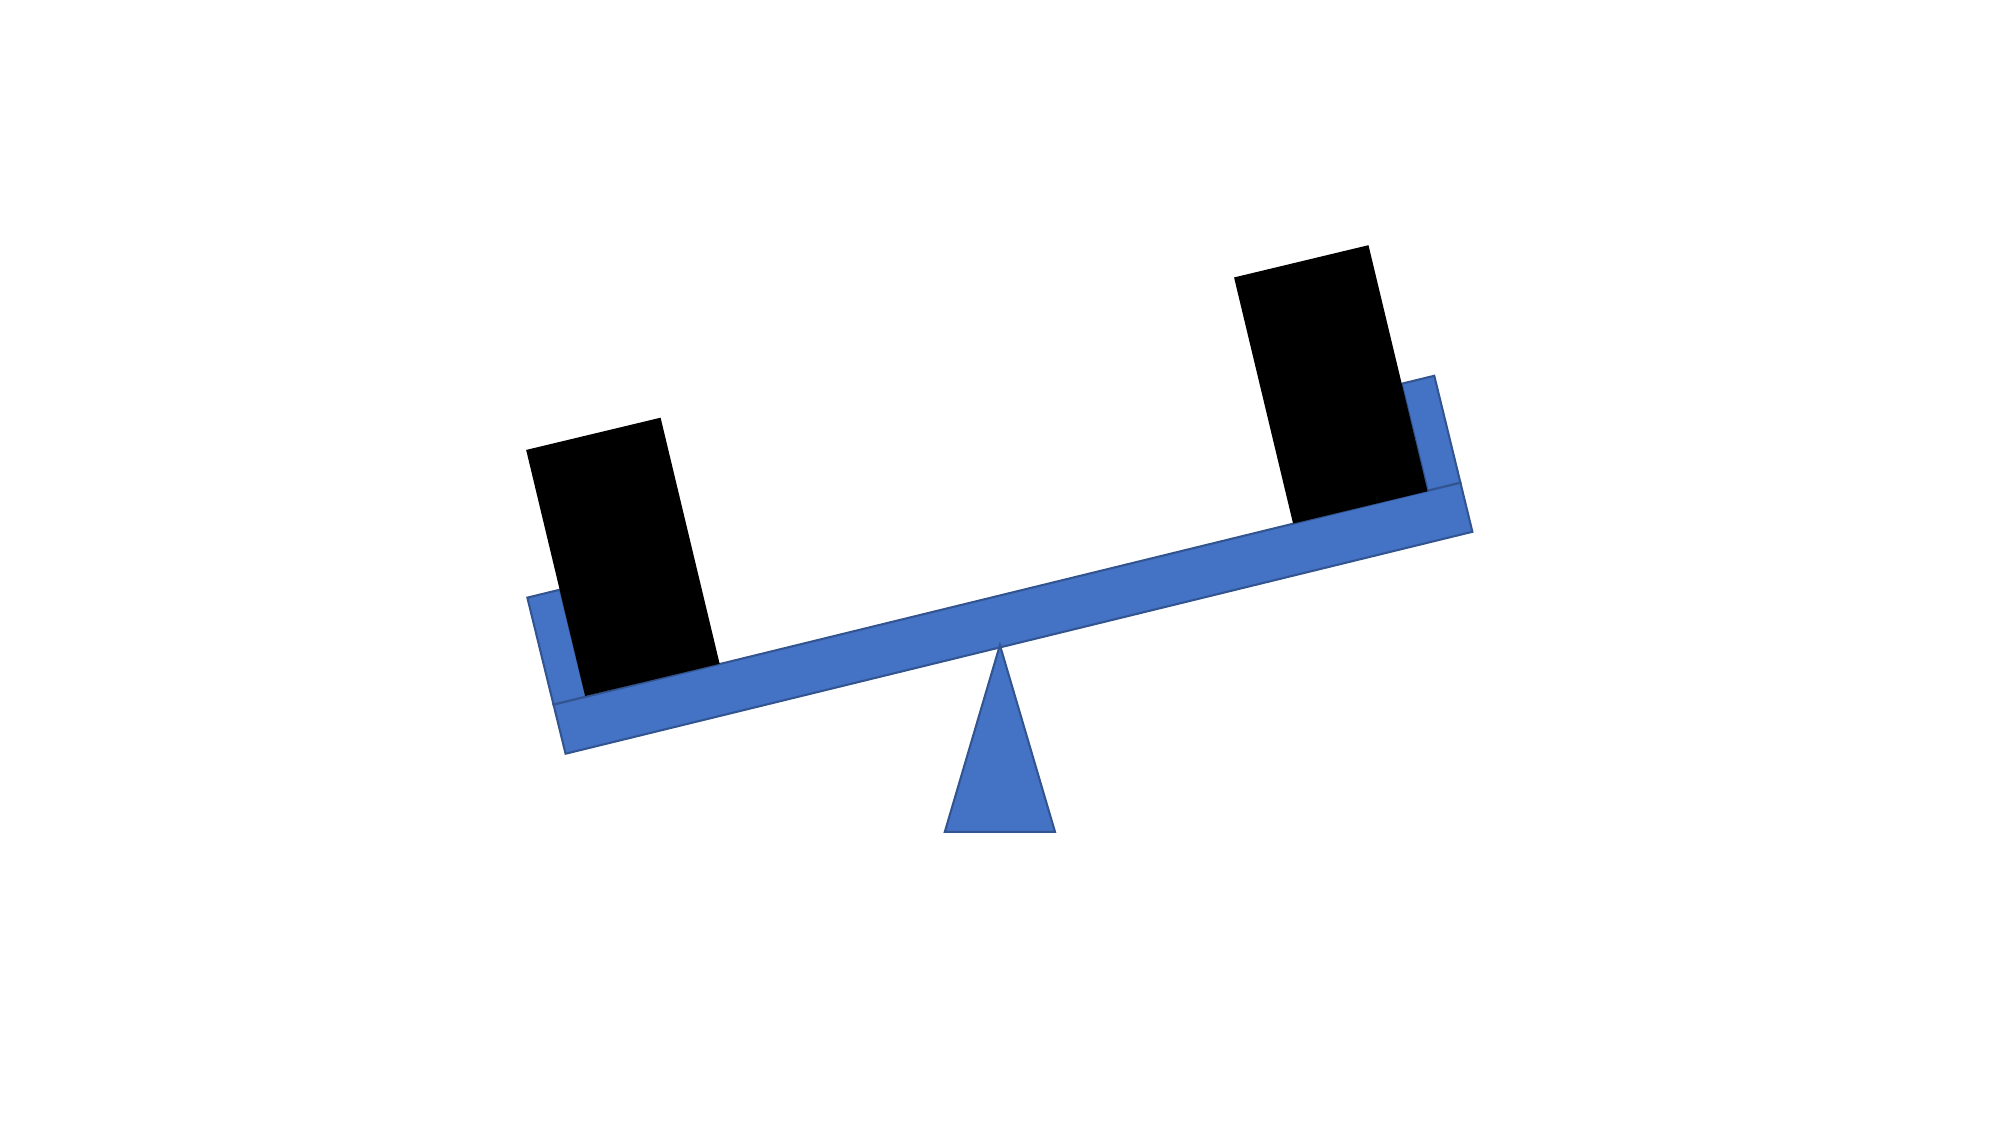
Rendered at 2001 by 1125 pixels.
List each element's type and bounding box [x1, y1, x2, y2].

text_box [526, 417, 677, 484]
text_box [1234, 245, 1426, 484]
text_box [533, 484, 1467, 646]
text_box [573, 646, 720, 697]
text_box [943, 646, 1057, 833]
